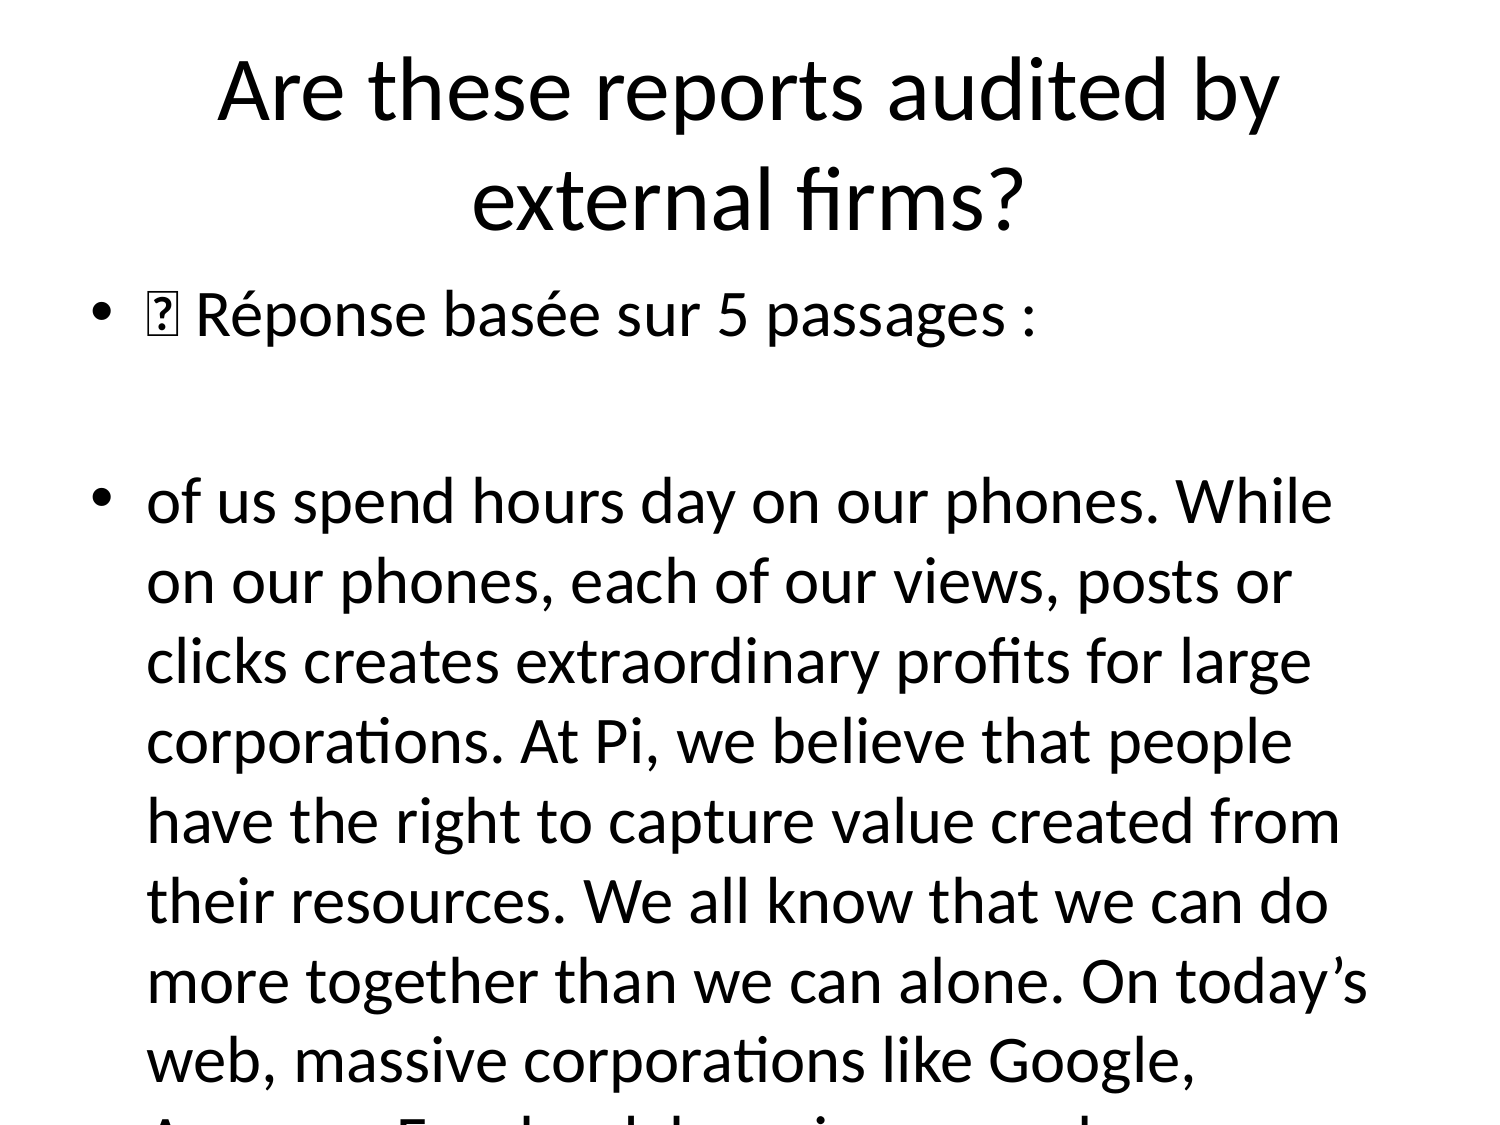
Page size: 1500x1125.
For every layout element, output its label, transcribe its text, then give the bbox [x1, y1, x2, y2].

list 💬 Réponse basée sur 5 passages : of us spend hours day on our phones. While on our phones, each of our views, posts or clicks creates extraordinary profits for large corporations. At Pi, we believe that people have the right to capture value created from their resources. We all know that we can do more together than we can alone. On today’s web, massive corporations like Google, Amazon, Facebook have immense leverage against individual consumers. As a result, they are able to capture the lionshare of value created by individual consumers on the web. Pi levels the playing field by allowing its members to pool their collective resources so they can get a share of the value that they create. The graphic below is the Pi Stack, where we see particularly promising opportunities for helping our members capture value. Below, we go into each of these areas in more detail. Introducing the Pi Stack - Unleashing underutilized resources Pi Ledger And Shared Trust Graph - Scaling Trust Across The Web One of the biggest challenges on the internet is knowing who to trust. Today, we rely on the rating systems of providers such as Amazon, eBay, Yelp, to know who we can transact with on the internet. Despite the fact that we, customers, do the hard work of rating and reviewing our peers, these internet intermediaries capture the lionshare of the value created this work. Pi’s consensus algorithm, described above, creates a native trust layer that scales trust on the web without intermediaries. While the value of just one individual’s Security Circle is small, the aggregate of our individual security circles build a global “trust graph” that help people understand who on the Pi Network can be trusted. The Pi Network’s global trust graph will facilitate transactions between strangers that would not have otherwise been possible. --- Currently, our everyday financial transactions rely upon a trusted third party to maintain a record of transactions. For example, when you do a bank transaction, the banking system keeps a record & guarantees that the transaction is safe & reliable. Likewise, when Cindy transfers $5 to Steve using PayPal, PayPal maintains a central record of $5 dollars debited from Cindy’s account and $5 credited to Steve’s. Intermediaries like banks, PayPal, and other members of the current economic system play an important role in regulating the world’s financial transactions. However, the role of these trusted intermediaries also has limitations: 1. Unfair value capture. These intermediaries amass billions of dollars in wealth creation (PayPal market cap is ~$130B), but pass virtually nothing onto their customers - the everyday people on the ground, whose money drives a meaningful proportion of the global economy. More and more people are falling behind. 2. Fees. Banks and companies charge large fees for facilitating transactions. These fees often disproportionately impact lower-income populations who have the fewest alternatives. 3. Censorship. If a particular trusted intermediary decides that you should not be able to move your money, it can place restrictions on the movement of your money. 4. Permissioned. The trusted intermediary serves as a gatekeeper who can arbitrarily prevent anybody from being part of the network. 5. Pseudonymous. At a time when the issue of privacy is gaining greater urgency, these powerful gatekeepers can accidentally disclose -- or force you to disclose -- more financial --- Trust is the foundation of any successful monetary system. One of the most important factors --- mechanisms in favor of informal (or “off-chain”) mechanisms arising from a combination of role and --- Bitcoin achieved this historical feat by using a distributed record. While the current financial system relies on the traditional central record of truth, the Bitcoin record is maintained by a distributed community of “validators,” who access and update this public ledger. Imagine the Bitcoin protocol as a globally shared “Google Sheet” that contains a record of transactions, validated and maintained by this distributed community. [75, 262, 1425, 1005]
title Are these reports audited by external firms? [75, 45, 1425, 233]
